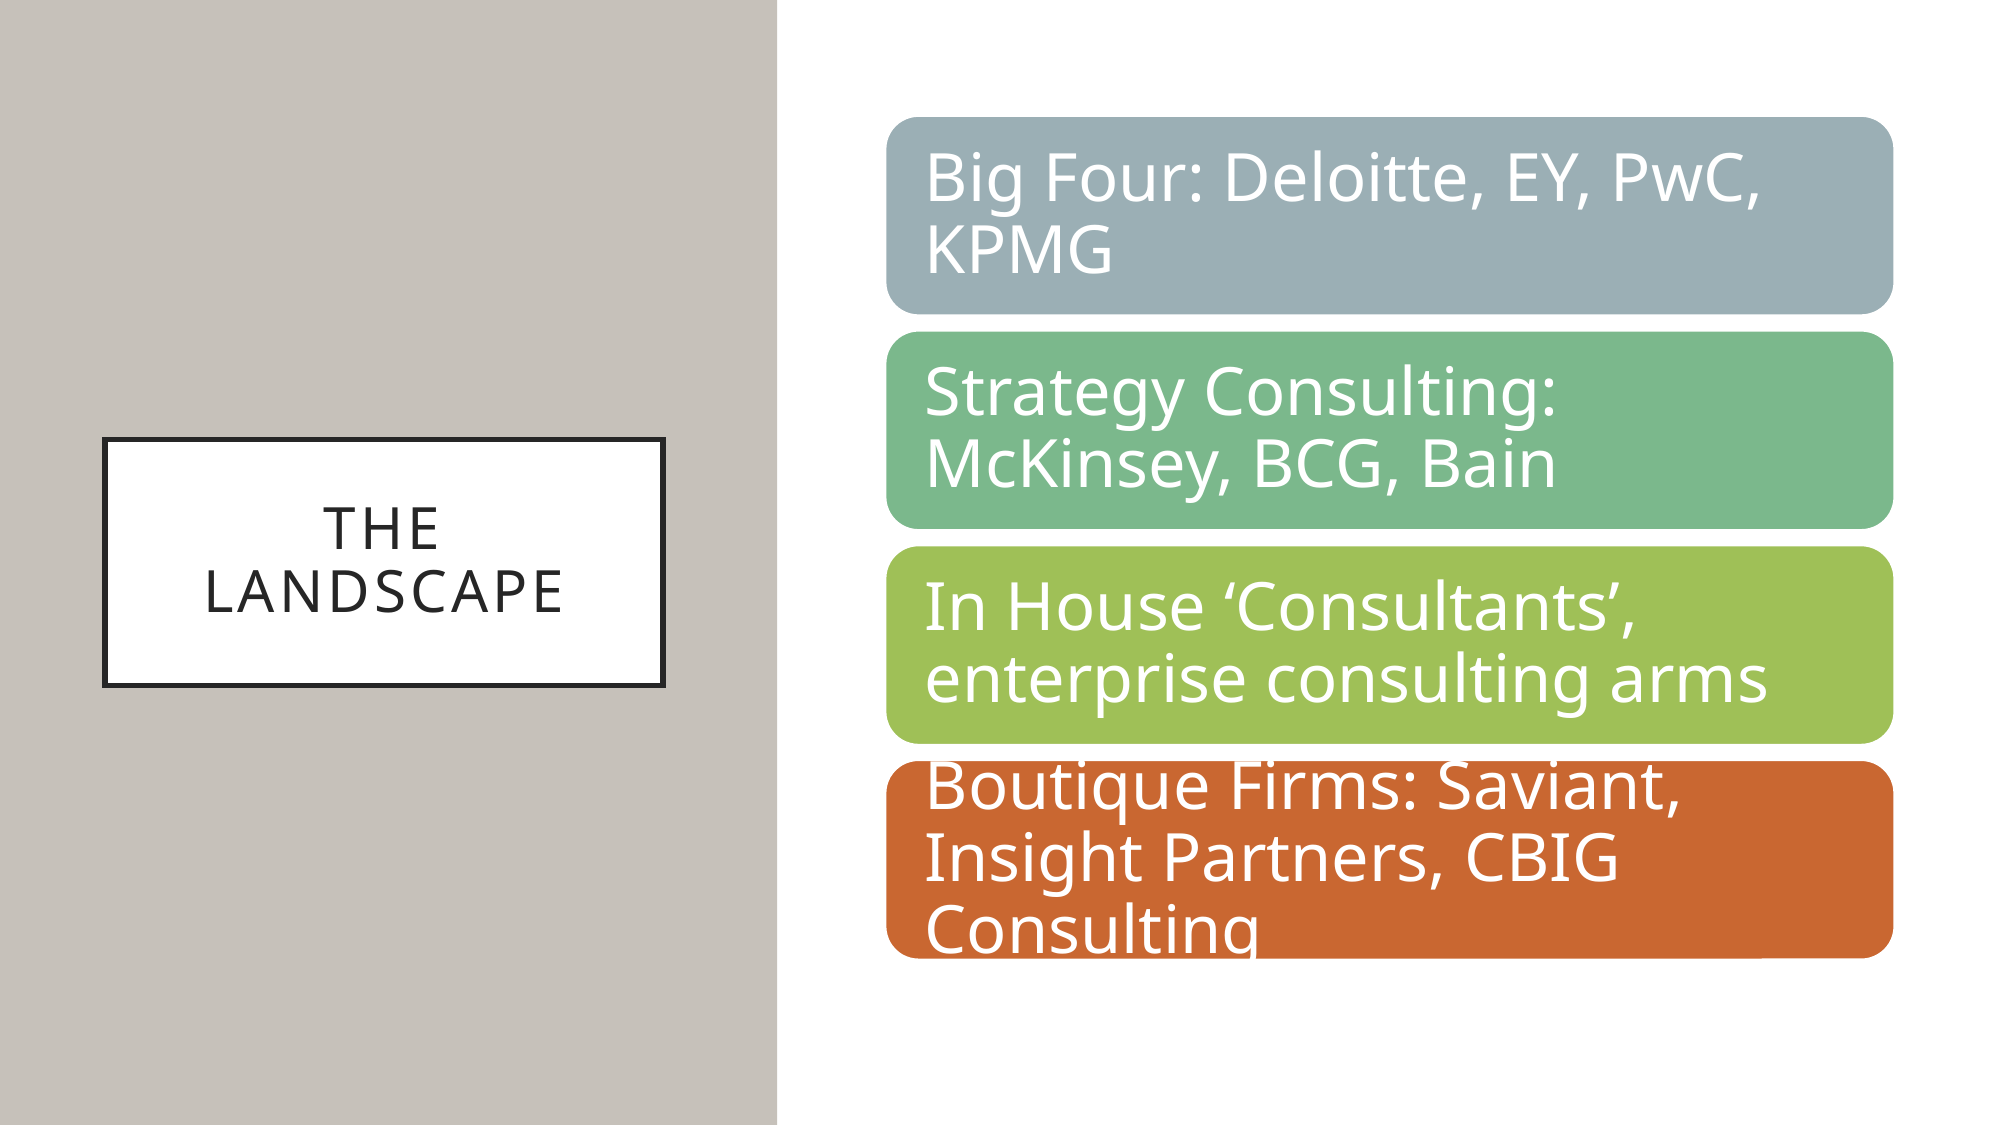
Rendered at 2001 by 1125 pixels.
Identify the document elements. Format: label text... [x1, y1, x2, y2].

text_box [779, 0, 2000, 1125]
title The Landscape [102, 437, 666, 688]
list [885, 104, 1895, 971]
text_box [0, 0, 778, 1125]
